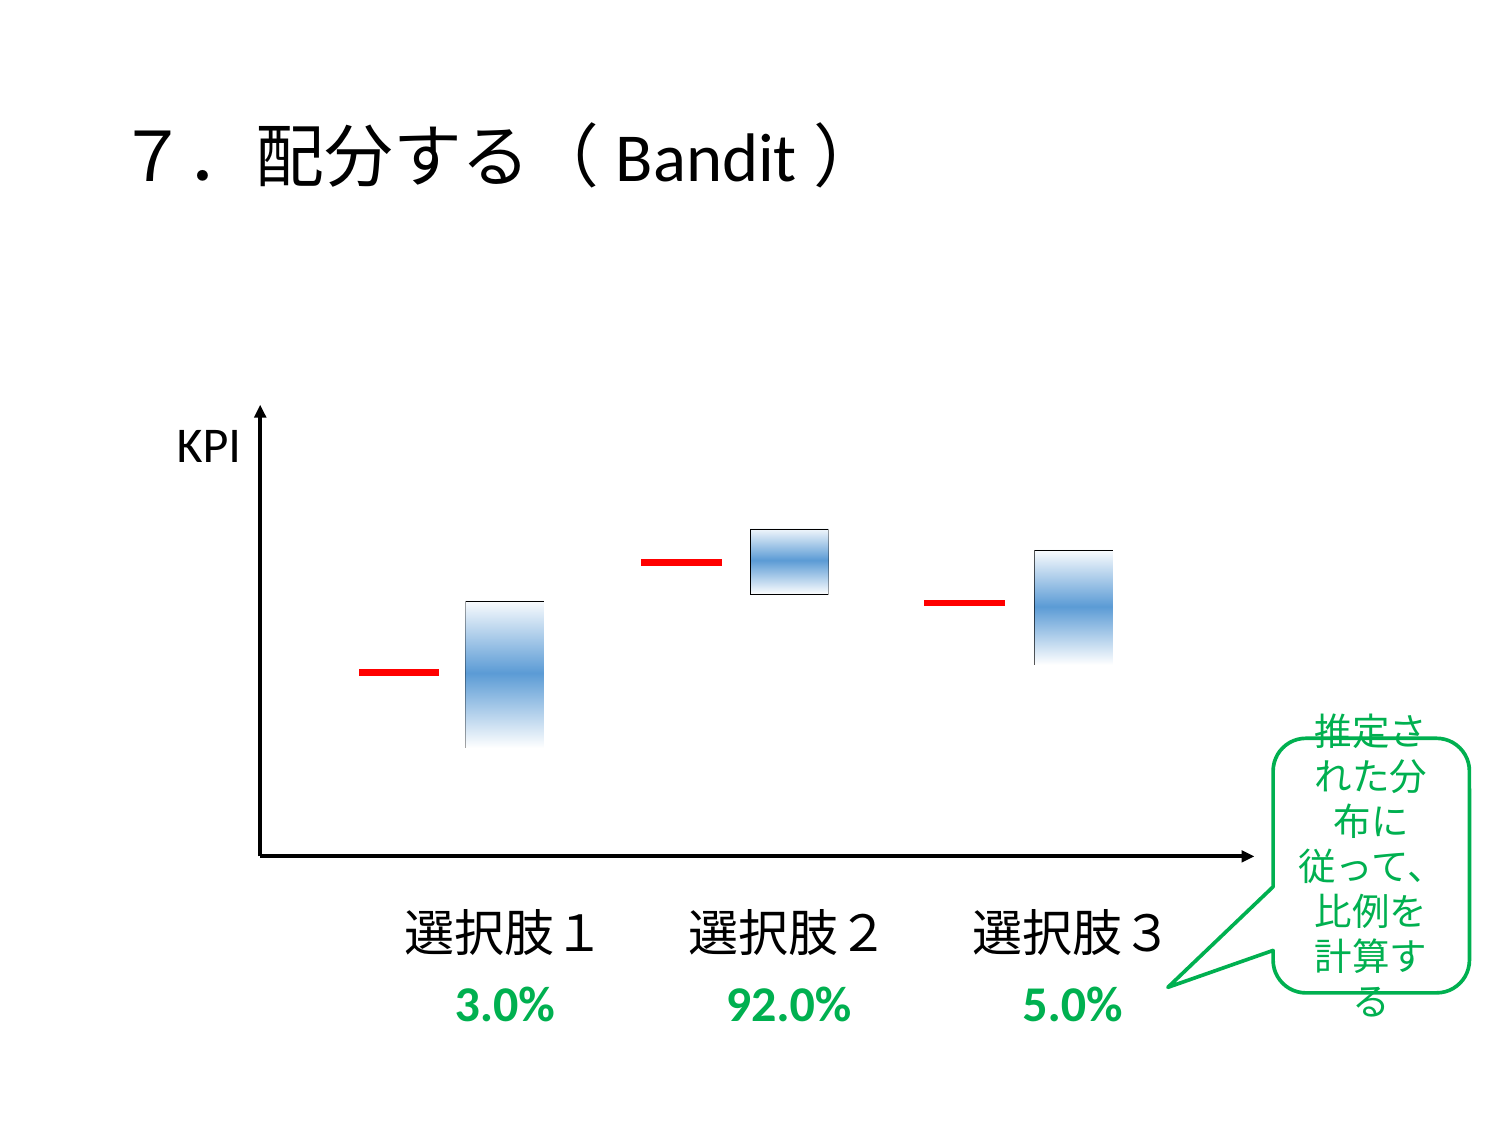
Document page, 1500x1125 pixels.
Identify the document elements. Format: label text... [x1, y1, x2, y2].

text_box [749, 528, 829, 596]
text_box 3.0% [439, 964, 570, 1040]
text_box 選択肢１ [389, 893, 620, 969]
text_box [1033, 549, 1114, 666]
text_box 選択肢２ [673, 893, 904, 969]
text_box 5.0% [1007, 964, 1138, 1040]
text_box 選択肢３ [957, 893, 1188, 969]
text_box [464, 600, 545, 749]
text_box KPI [161, 404, 256, 480]
title ７．配分する（Bandit） [103, 45, 1397, 263]
text_box 92.0% [711, 964, 867, 1040]
text_box 推定された分布に従って、比例を計算する [1166, 737, 1471, 994]
